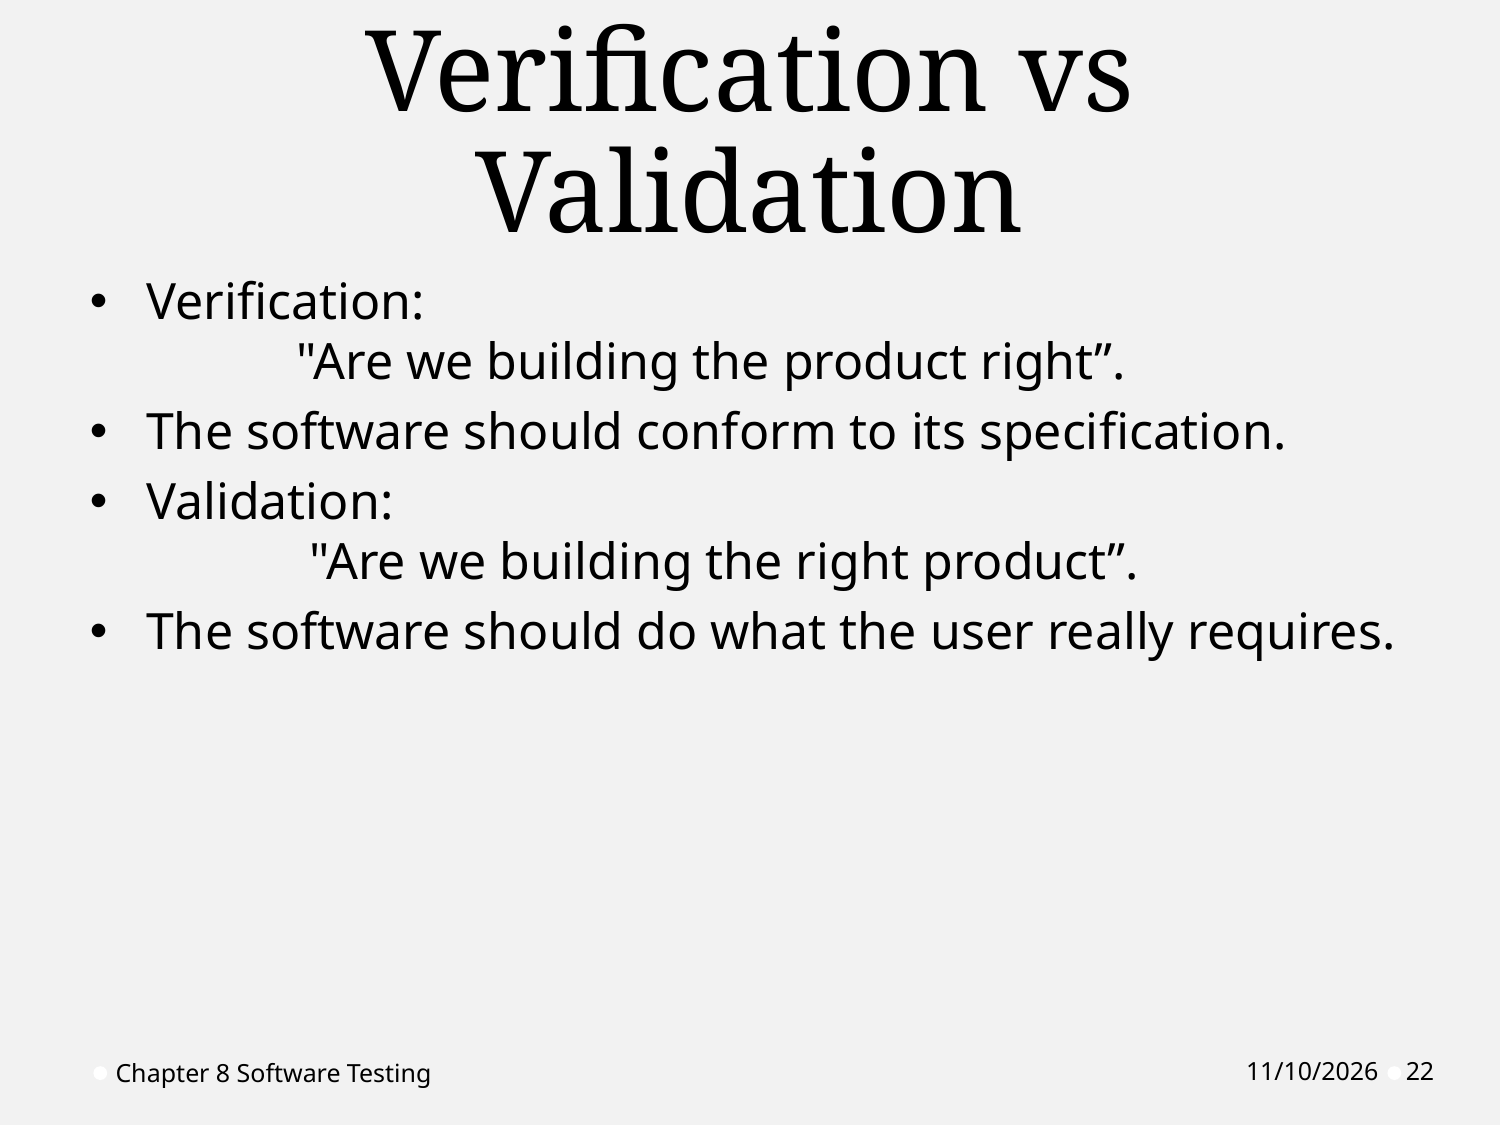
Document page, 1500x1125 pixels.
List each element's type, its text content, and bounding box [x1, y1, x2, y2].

slide_number 22 [1401, 1042, 1494, 1103]
title Verification vs Validation [75, 0, 1425, 262]
list Verification: "Are we building the product right”. The software should conform to its specification. Validation: "Are we building the right product”. The software should do what the user really requires. [75, 262, 1425, 1005]
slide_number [1043, 1042, 1386, 1103]
footer Chapter 8 Software Testing [108, 1042, 576, 1103]
